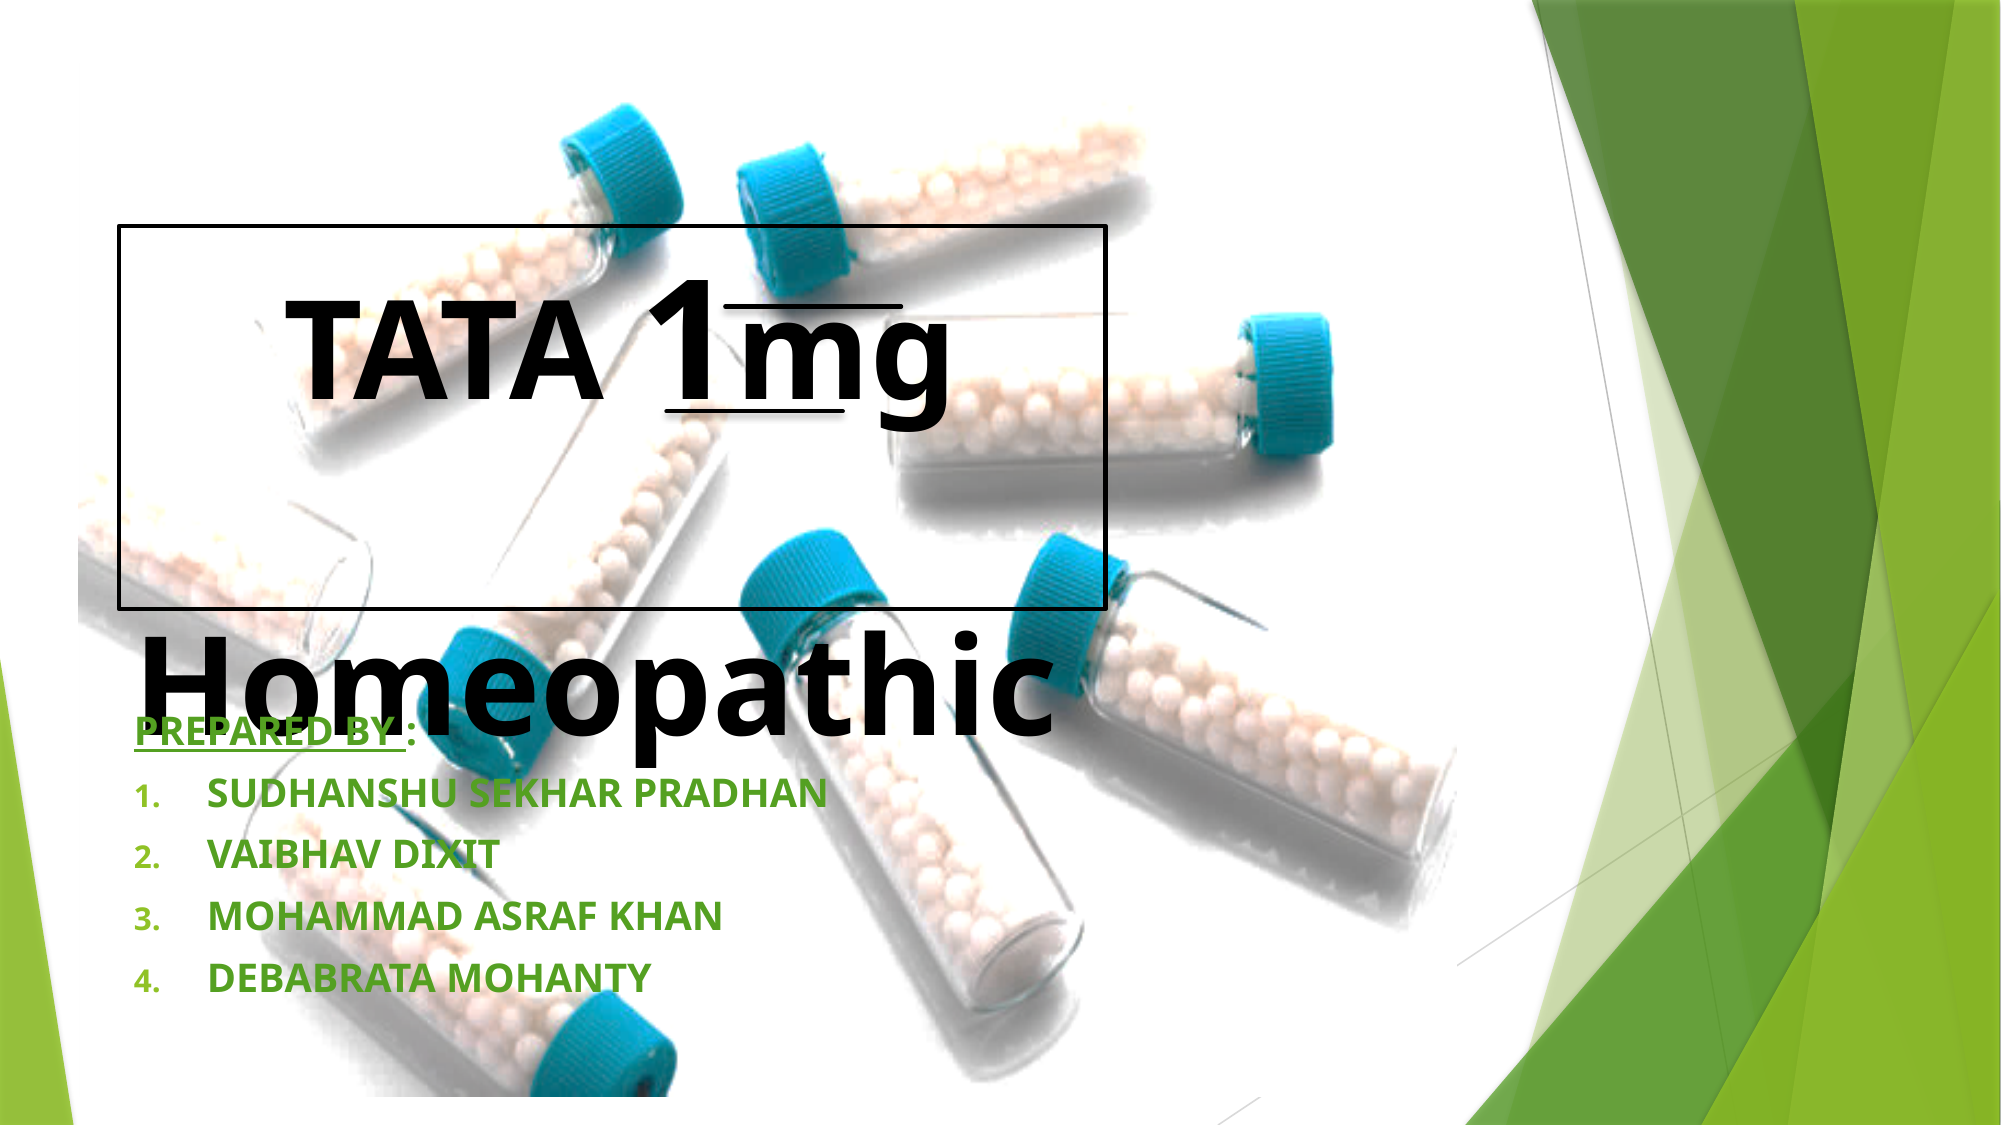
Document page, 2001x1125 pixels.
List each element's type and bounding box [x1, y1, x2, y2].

picture [78, 62, 1458, 1097]
